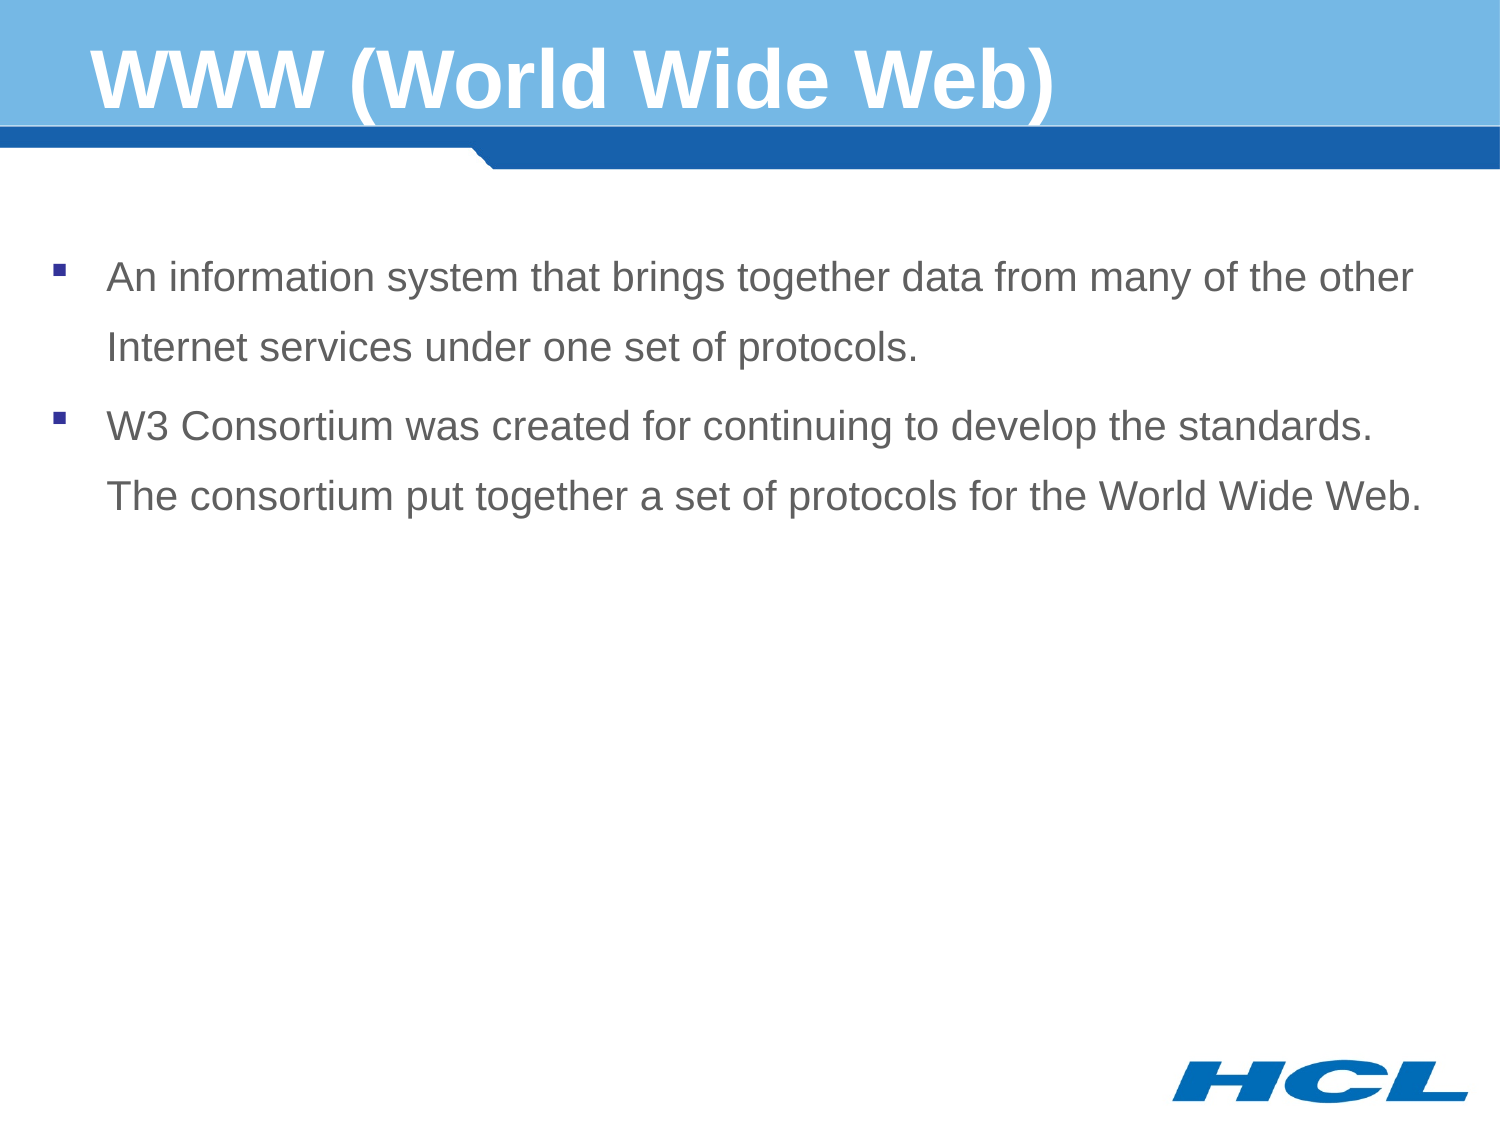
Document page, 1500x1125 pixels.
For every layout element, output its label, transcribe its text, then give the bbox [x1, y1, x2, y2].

picture [1140, 1050, 1500, 1109]
list An information system that brings together data from many of the other Internet services under one set of protocols. W3 Consortium was created for continuing to develop the standards. The consortium put together a set of protocols for the World Wide Web. [34, 222, 1466, 1091]
picture [0, 0, 1500, 188]
title WWW (World Wide Web) [74, 0, 1426, 151]
